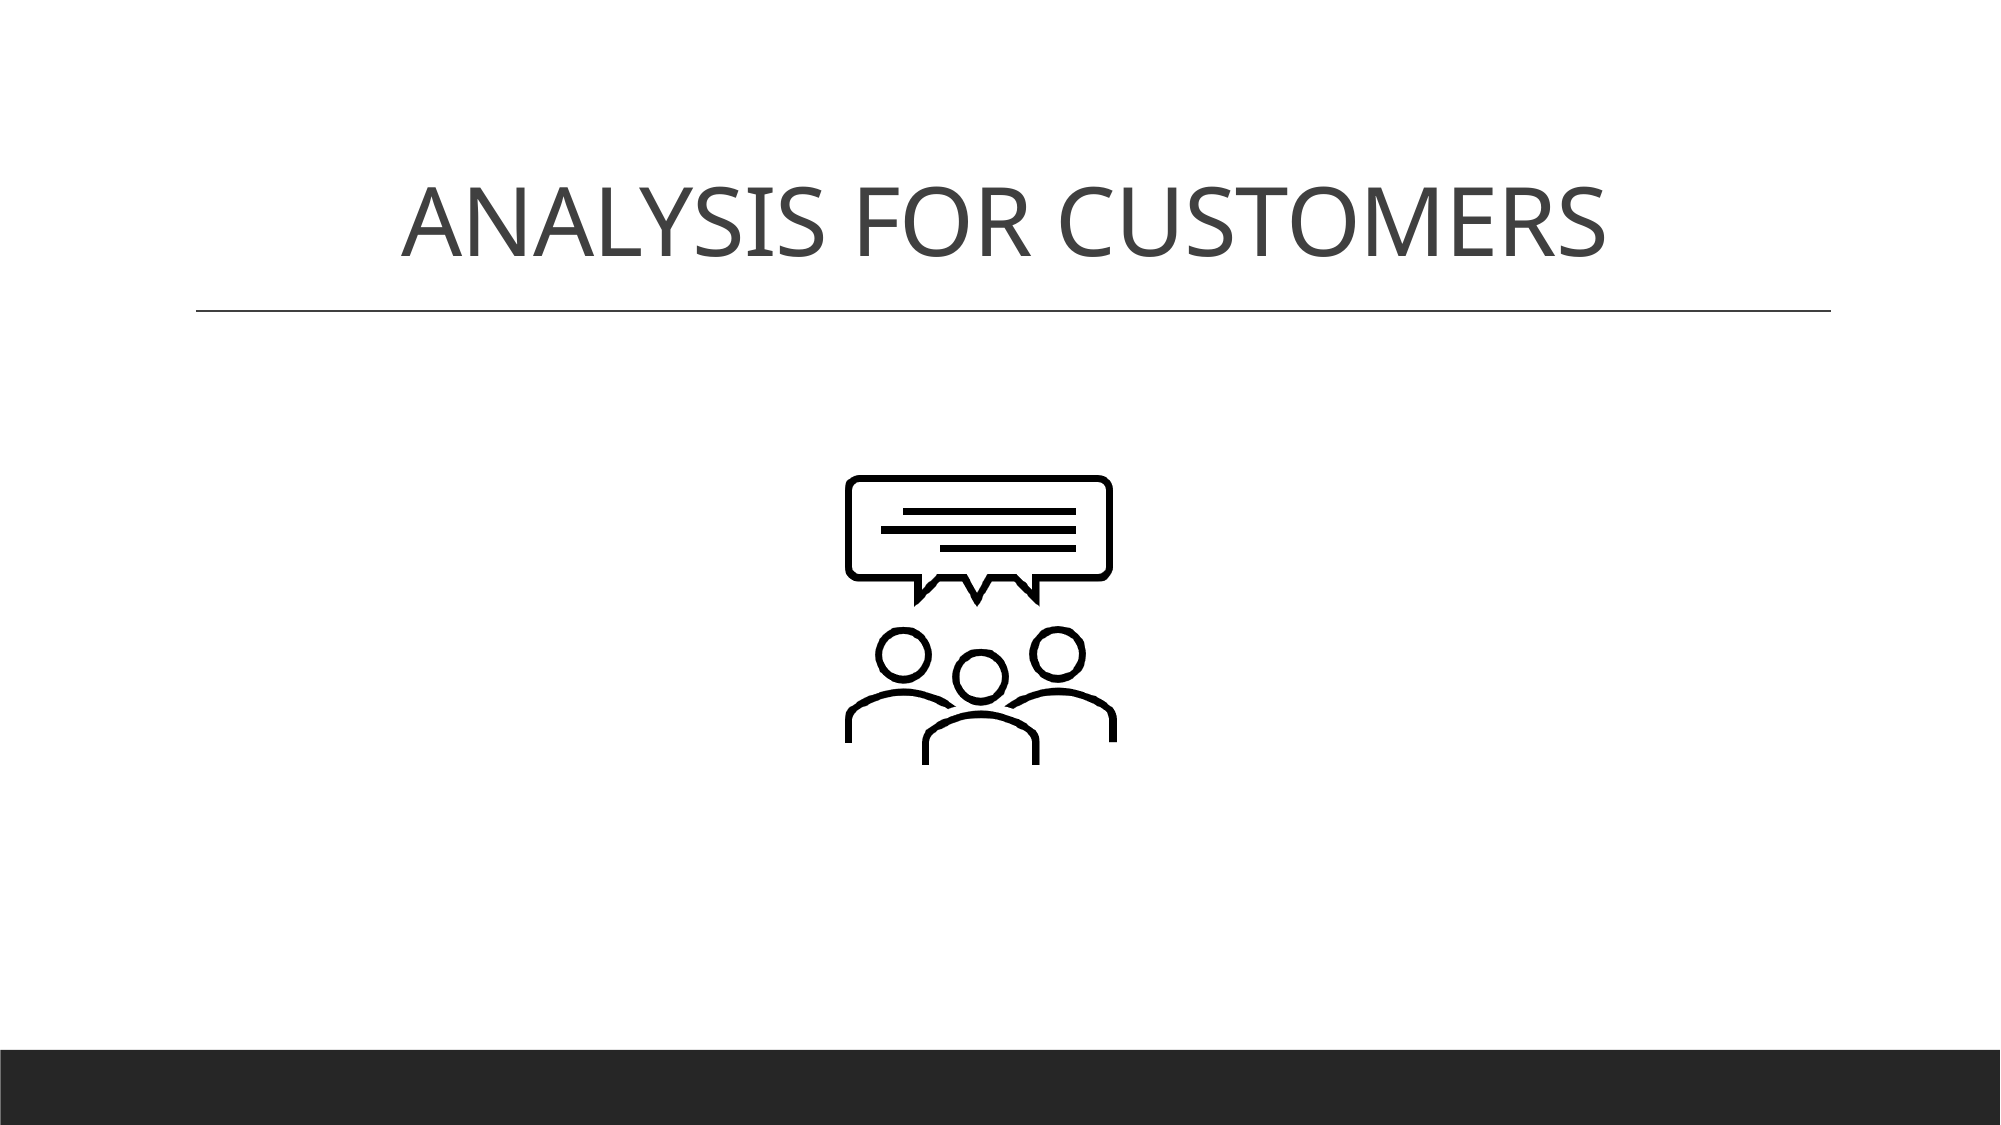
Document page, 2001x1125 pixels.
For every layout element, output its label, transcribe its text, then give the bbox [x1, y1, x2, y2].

picture [799, 444, 1154, 799]
title ANALYSIS FOR CUSTOMERS [180, 47, 1830, 285]
